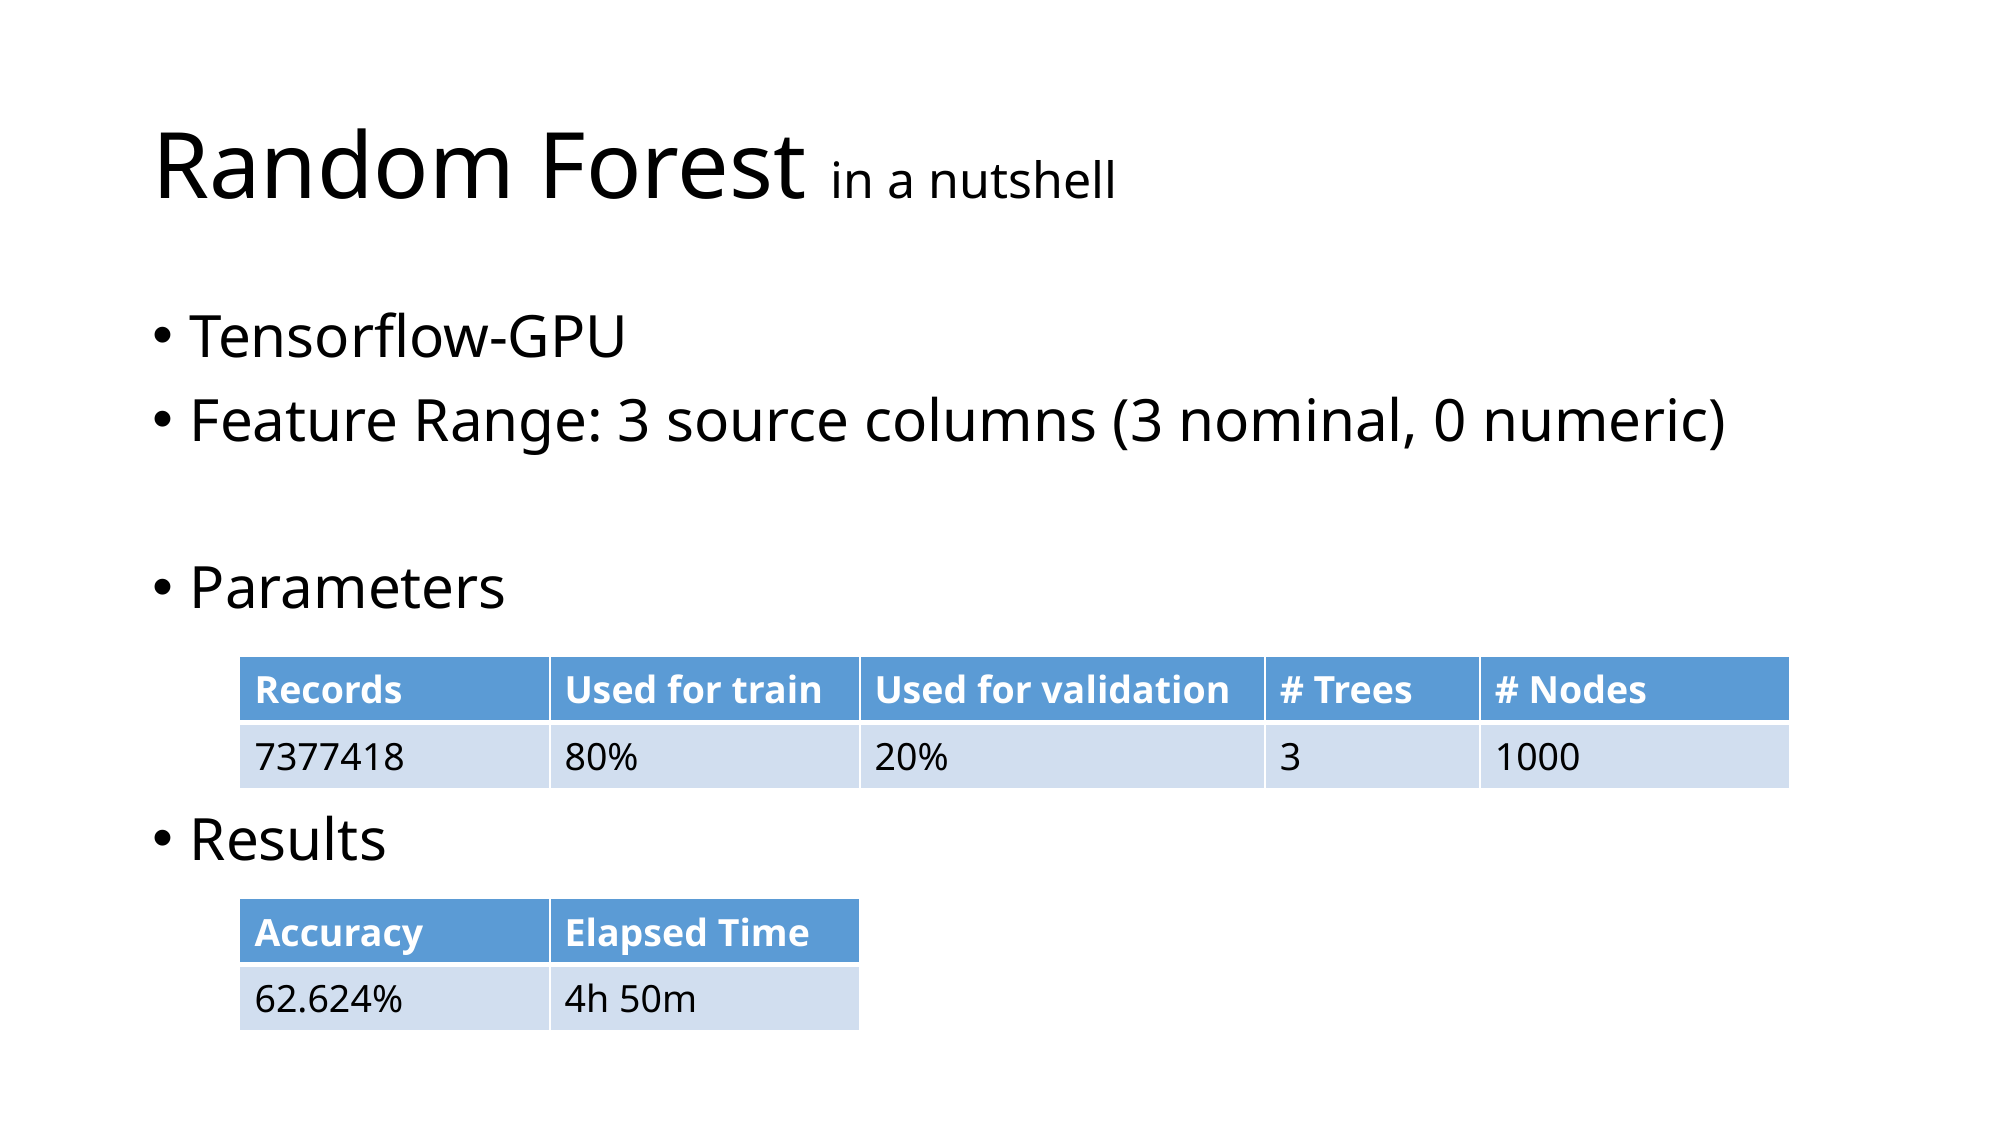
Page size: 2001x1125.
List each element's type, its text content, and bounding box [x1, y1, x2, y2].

table_cell 62.624% [240, 967, 549, 1030]
table_header Accuracy [240, 899, 549, 962]
table_cell 3 [1266, 725, 1479, 788]
list Tensorflow-GPU Feature Range: 3 source columns (3 nominal, 0 numeric) Parameters Results [137, 299, 1863, 1014]
table_header Elapsed Time [551, 899, 859, 962]
table_header # Trees [1266, 657, 1479, 720]
table_header Used for validation [861, 657, 1264, 720]
table_cell 4h 50m [551, 967, 859, 1030]
table_header Used for train [551, 657, 859, 720]
table_cell 7377418 [240, 725, 549, 788]
table_header Records [240, 657, 549, 720]
table_cell 20% [861, 725, 1264, 788]
title Random Forest in a nutshell [137, 59, 1863, 278]
table_header # Nodes [1481, 657, 1789, 720]
table_cell 1000 [1481, 725, 1789, 788]
table_cell 80% [551, 725, 859, 788]
